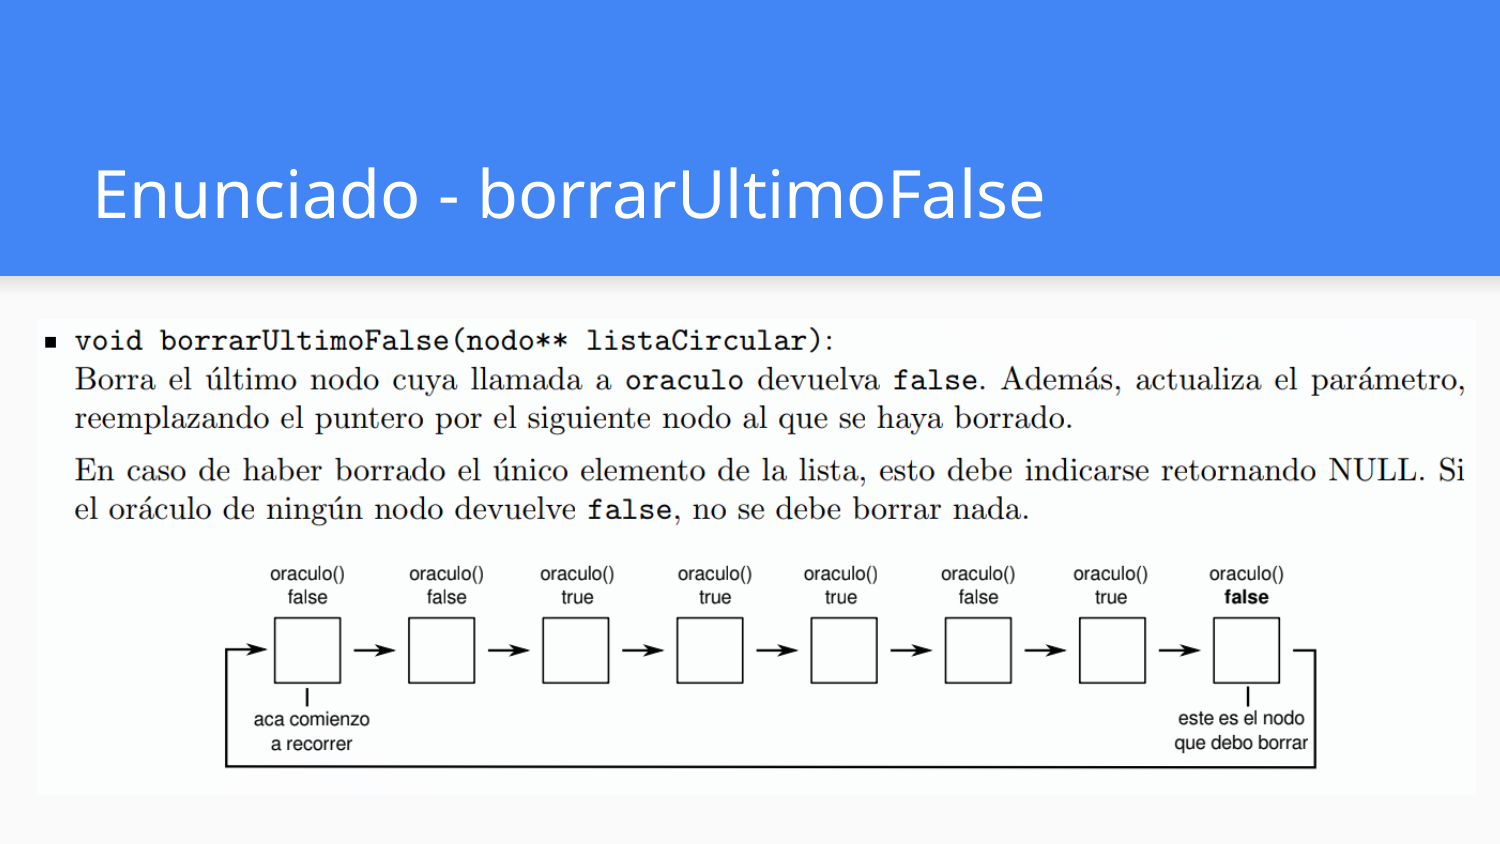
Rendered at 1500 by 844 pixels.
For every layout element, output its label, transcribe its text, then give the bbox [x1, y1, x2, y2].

title Enunciado - borrarUltimoFalse [77, 121, 1427, 248]
picture [36, 318, 1477, 796]
